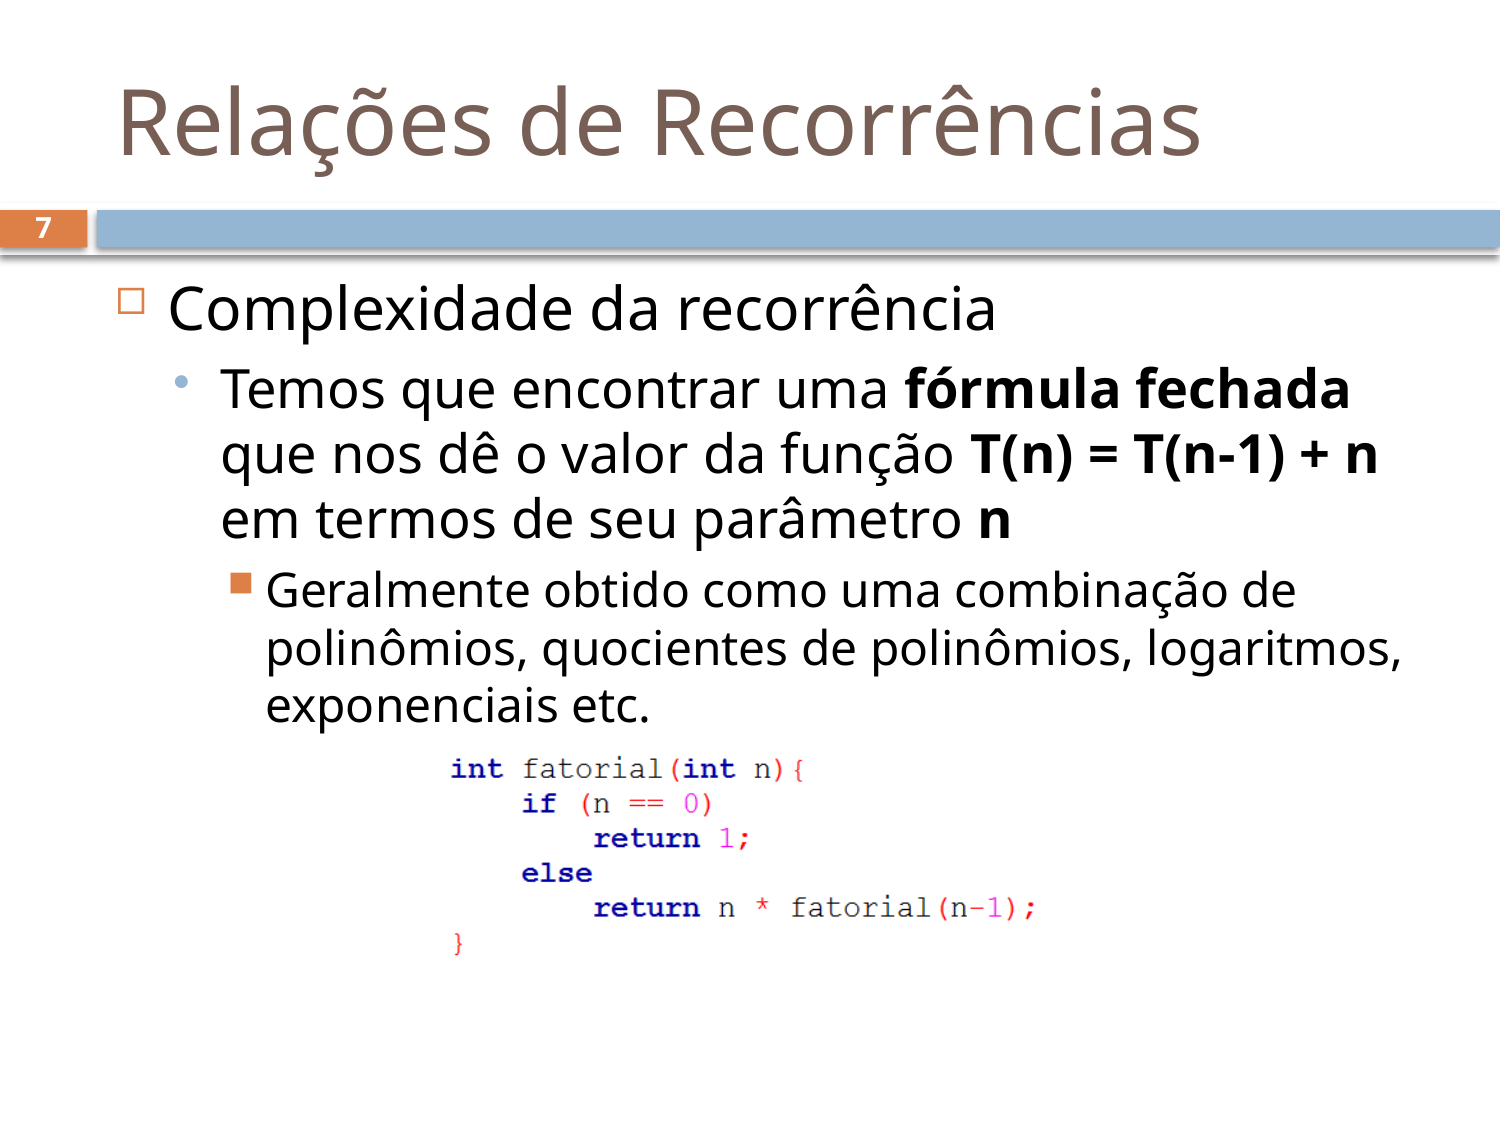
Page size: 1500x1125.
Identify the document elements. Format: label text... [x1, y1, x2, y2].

list Complexidade da recorrência Temos que encontrar uma fórmula fechada que nos dê o valor da função T(n) = T(n-1) + n em termos de seu parâmetro n Geralmente obtido como uma combinação de polinômios, quocientes de polinômios, logaritmos, exponenciais etc. [100, 262, 1438, 1000]
slide_number 7 [0, 208, 88, 249]
picture [449, 751, 1051, 963]
title Relações de Recorrências [100, 37, 1438, 200]
